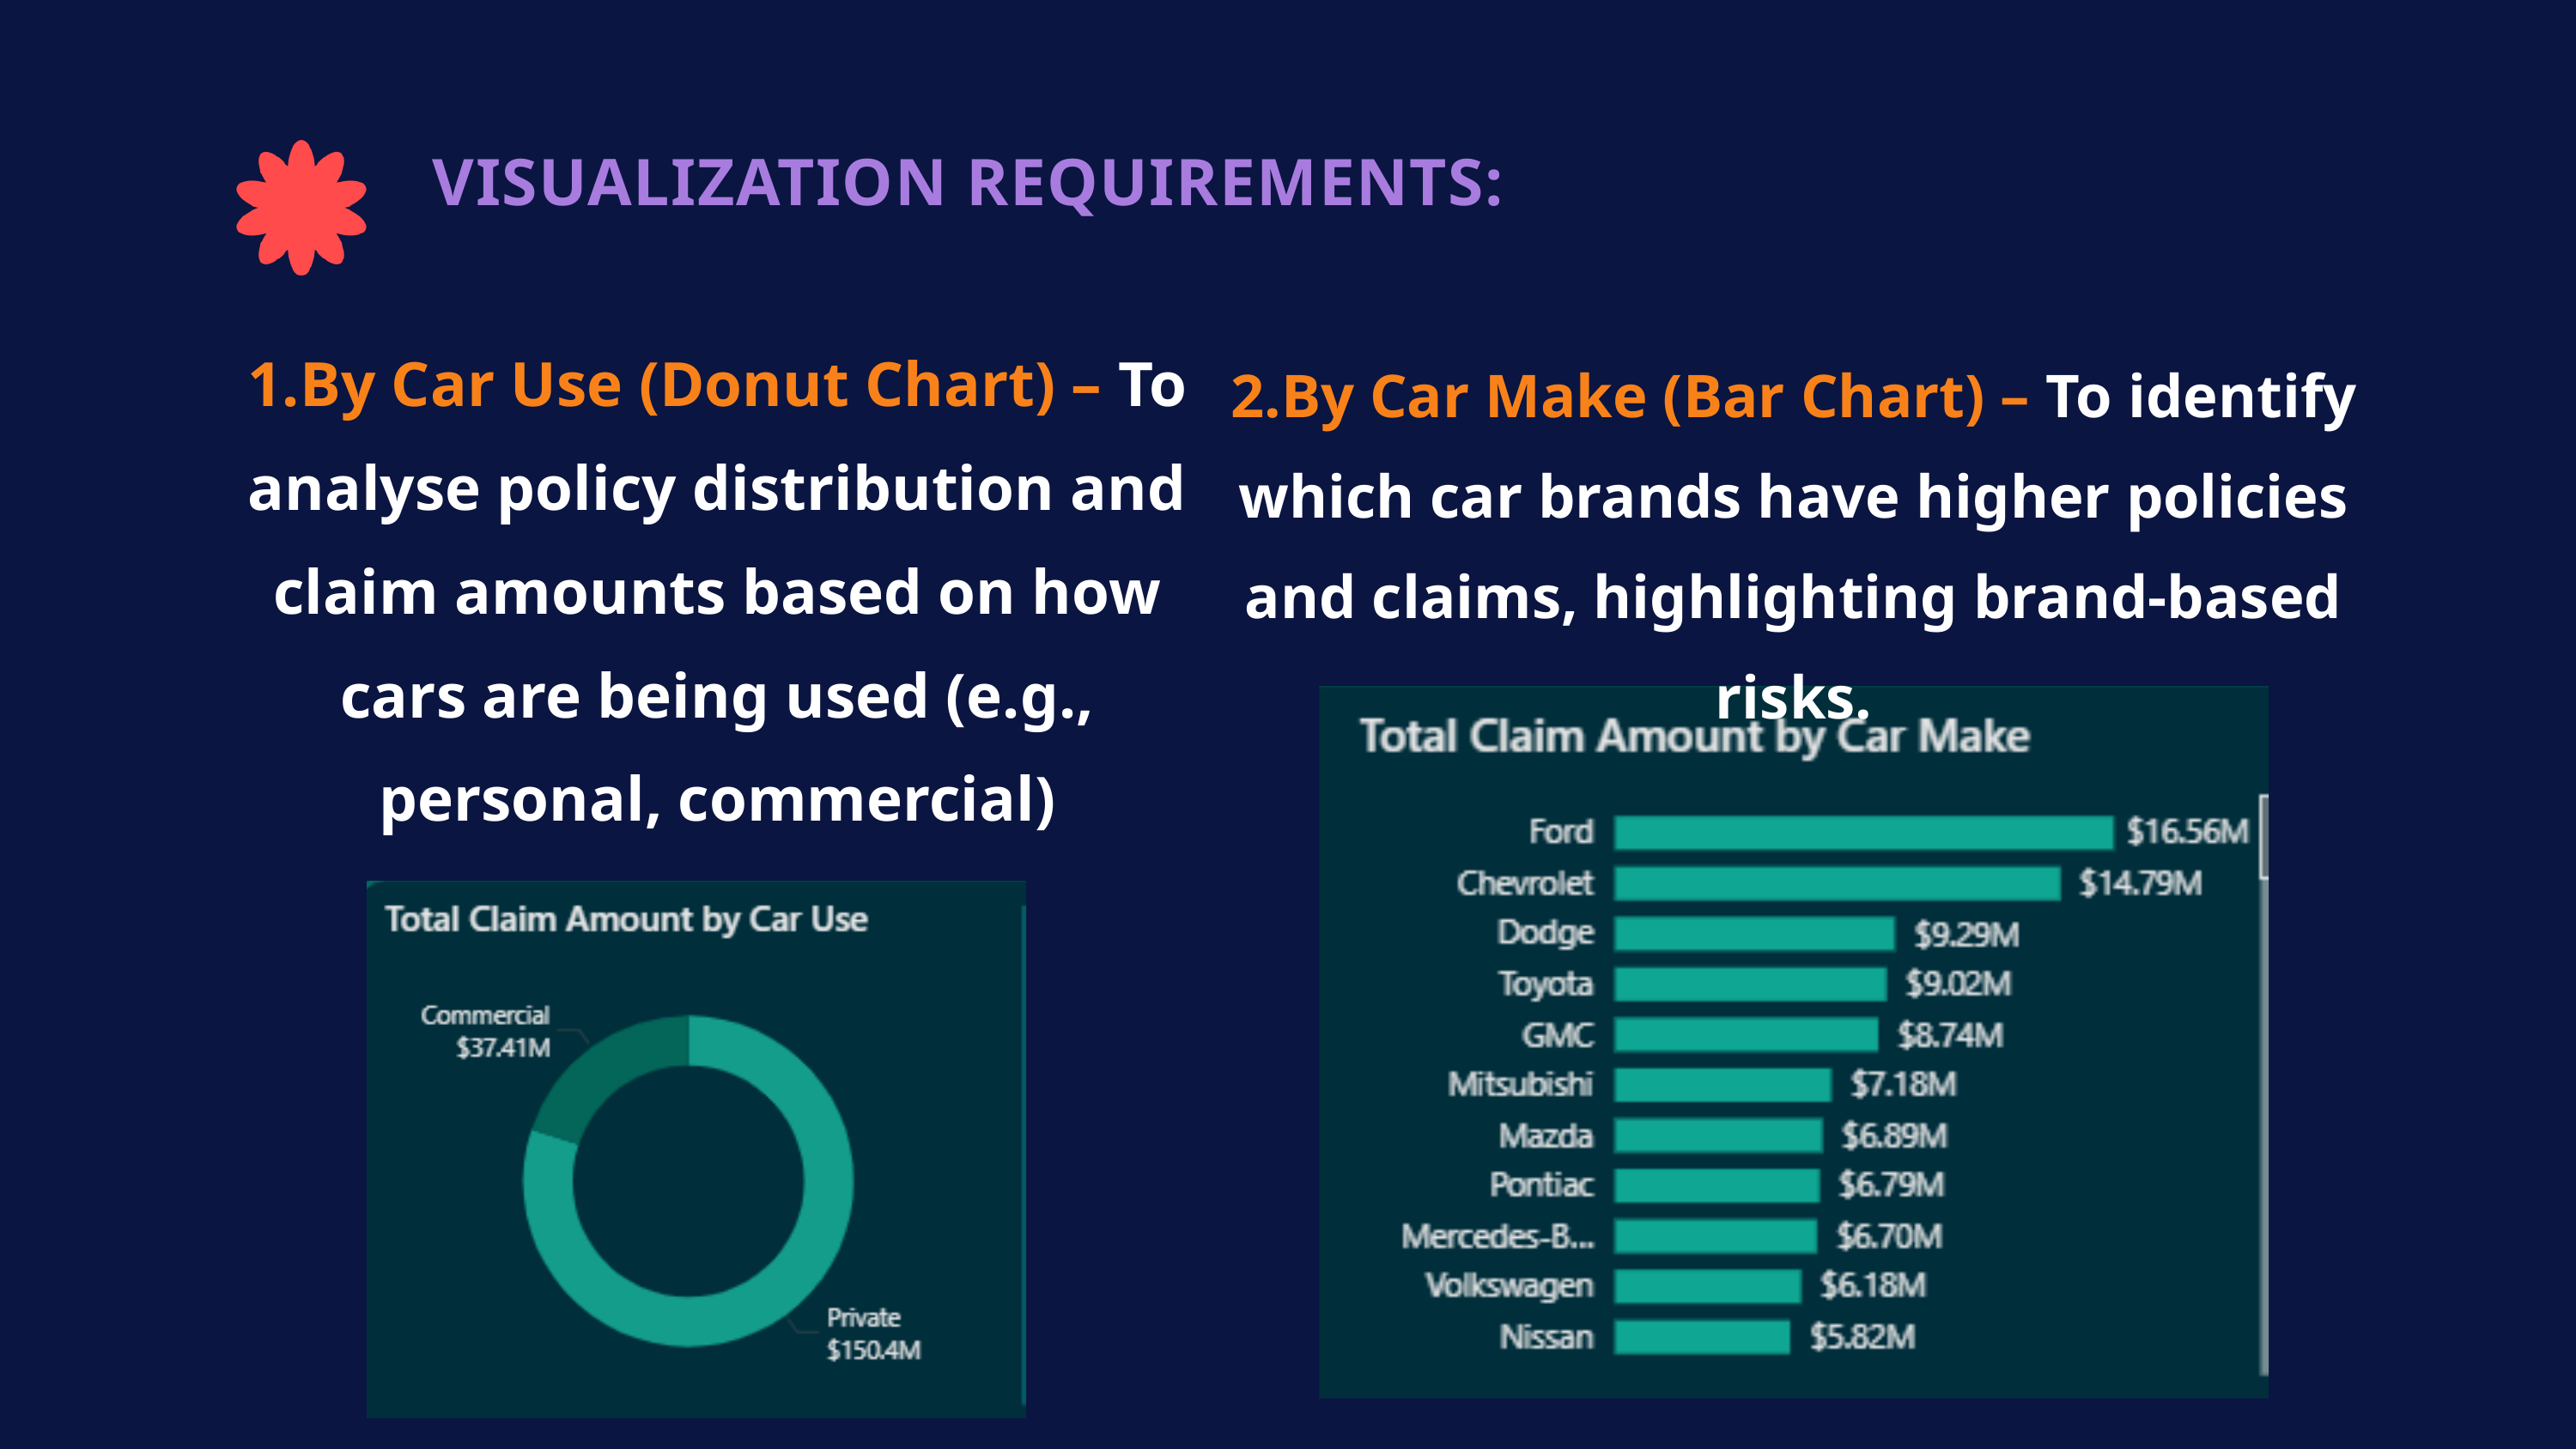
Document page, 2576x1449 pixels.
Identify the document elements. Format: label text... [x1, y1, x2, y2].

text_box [576, 0, 2157, 1449]
text_box 1.By Car Use (Donut Chart) – To analyse policy distribution and claim amounts based on how cars are being used (e.g., personal, commercial) [234, 315, 570, 834]
text_box [2163, 731, 2269, 1231]
text_box [367, 881, 570, 1418]
text_box 2.By Car Make (Bar Chart) – To identify which car brands have higher policies and claims, highlighting brand-based risks. [2163, 329, 2381, 731]
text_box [2163, 1231, 2576, 1449]
text_box VISUALIZATION REQUIREMENTS: [432, 154, 570, 283]
text_box [234, 140, 368, 276]
